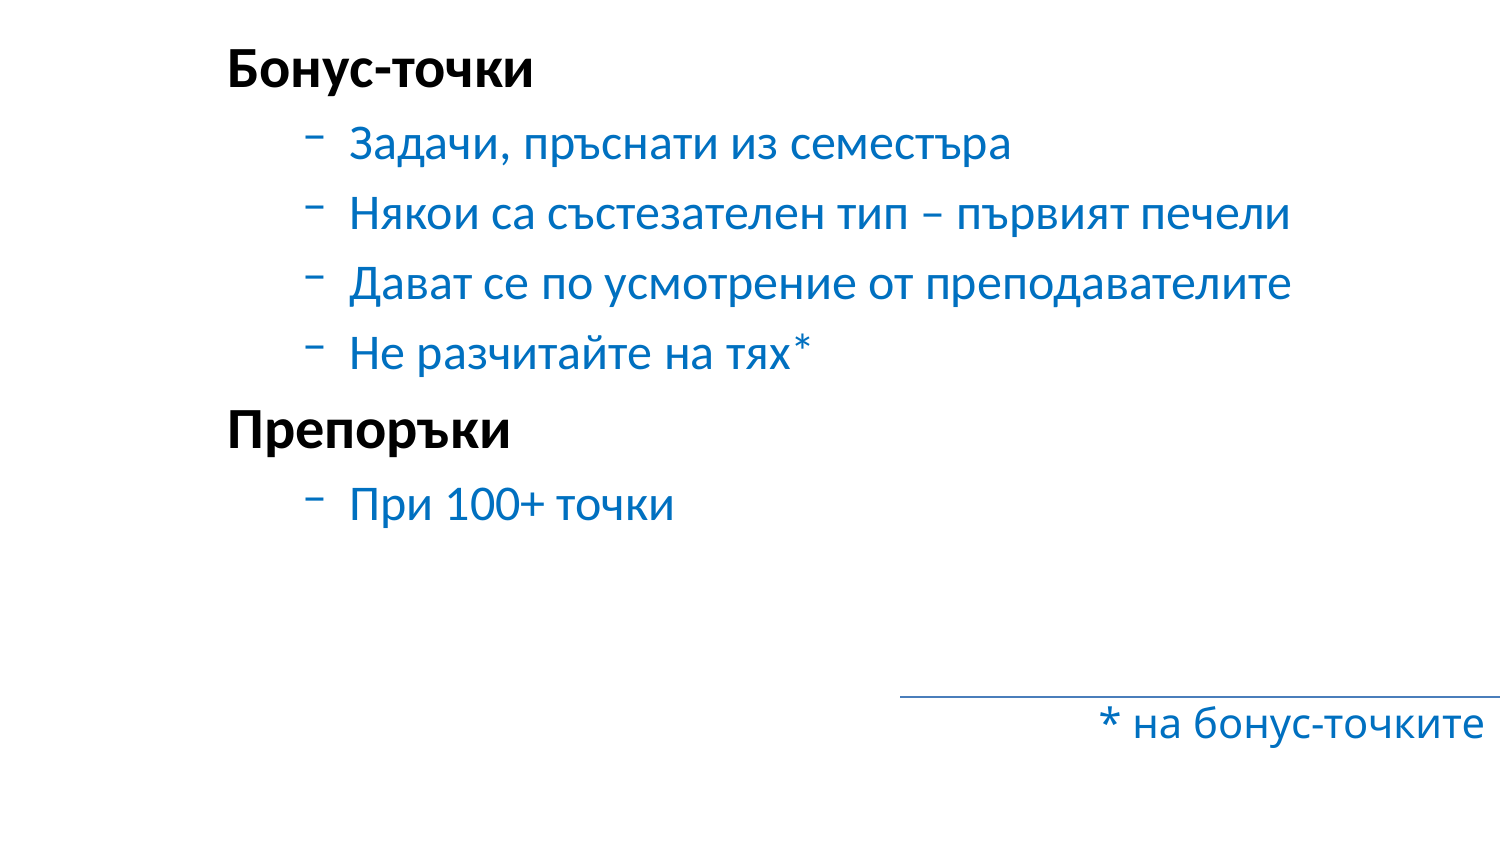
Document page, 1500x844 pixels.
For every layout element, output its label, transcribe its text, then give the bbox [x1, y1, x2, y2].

list Бонус-точки Задачи, пръснати из семестъра Някои са състезателен тип – първият печели Дават се по усмотрение от преподавателите Не разчитайте на тях* Препоръки При 100+ точки * на бонус-точките [212, 21, 1500, 797]
